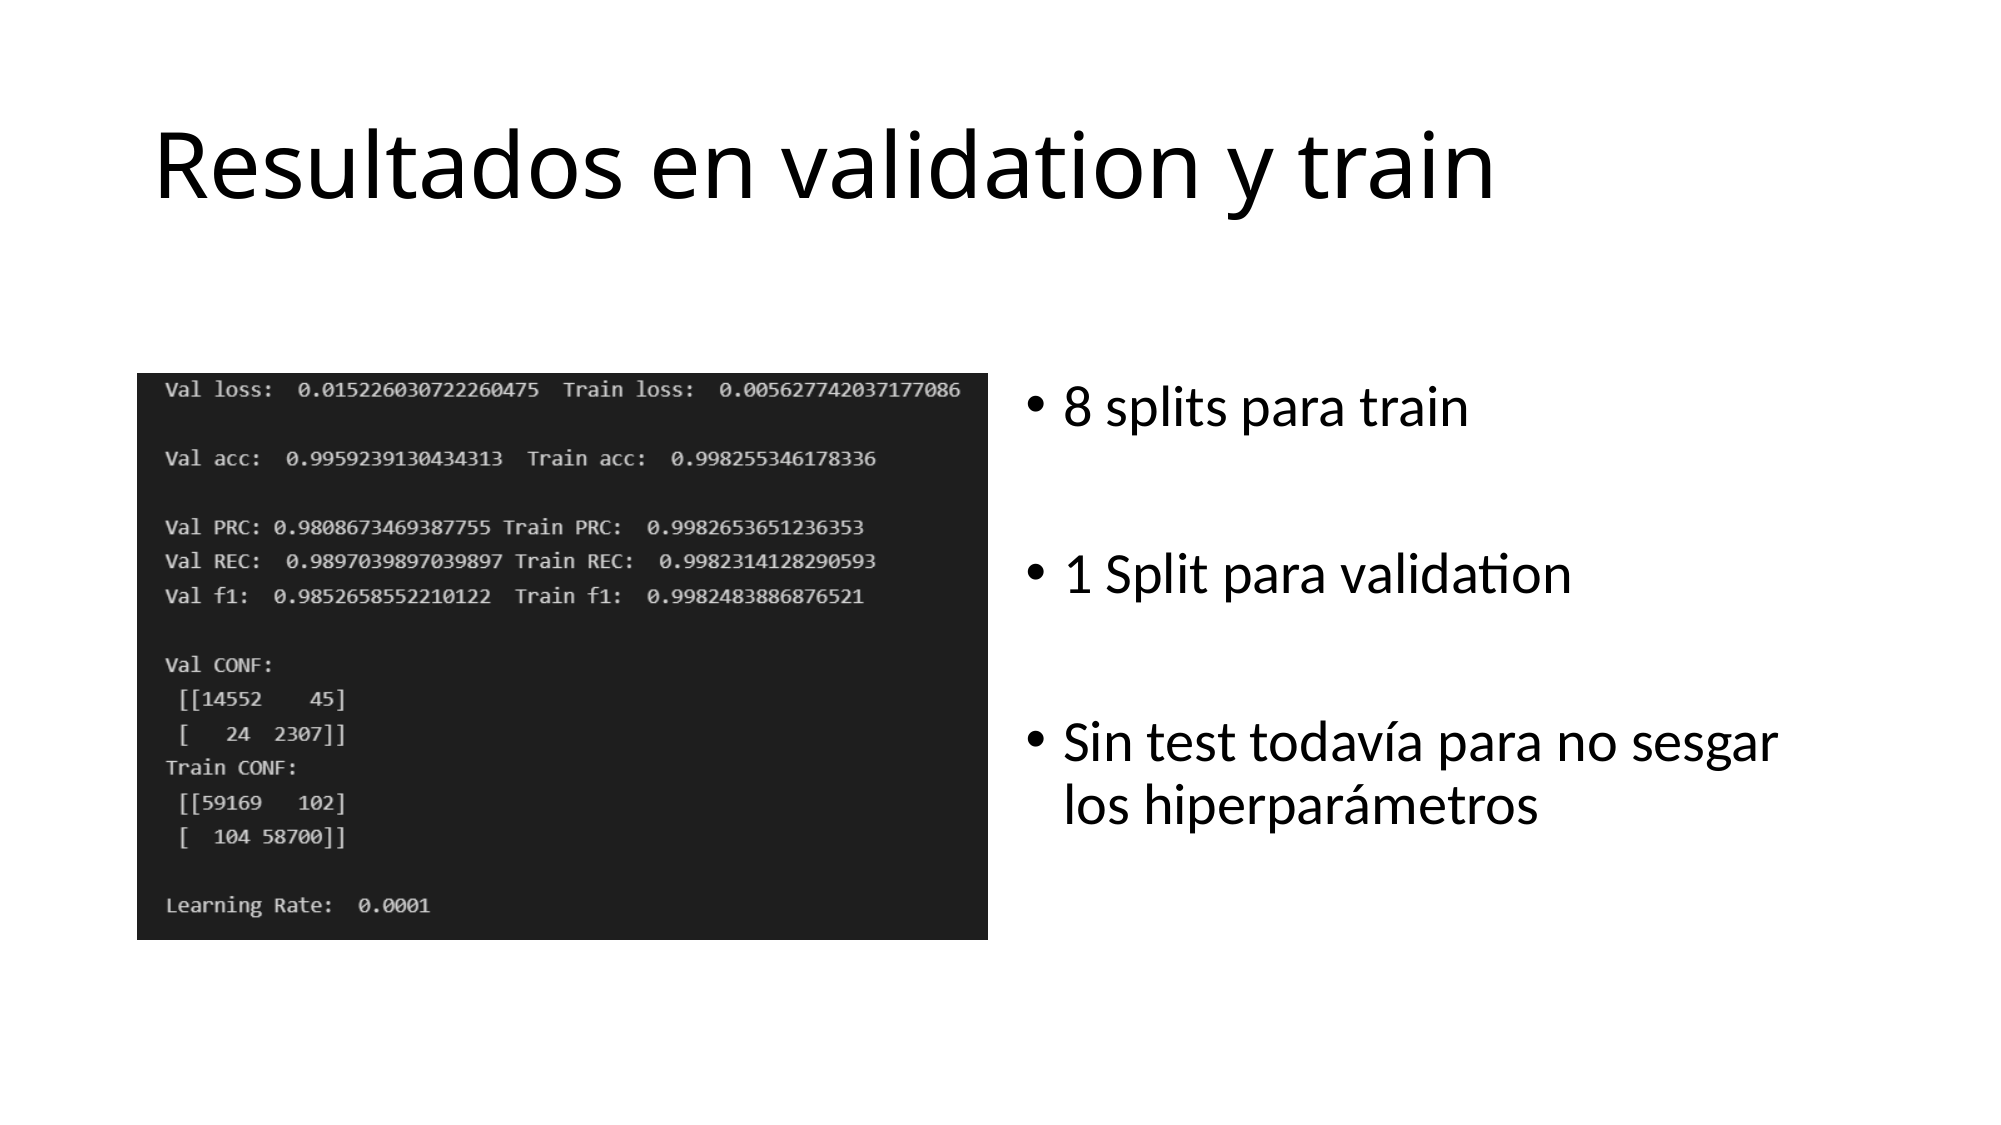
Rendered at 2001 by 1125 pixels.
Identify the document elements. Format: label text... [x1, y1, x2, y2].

picture [137, 373, 988, 940]
list 8 splits para train 1 Split para validation Sin test todavía para no sesgar los hiperparámetros [1010, 277, 1863, 1014]
title Resultados en validation y train [137, 59, 1863, 278]
